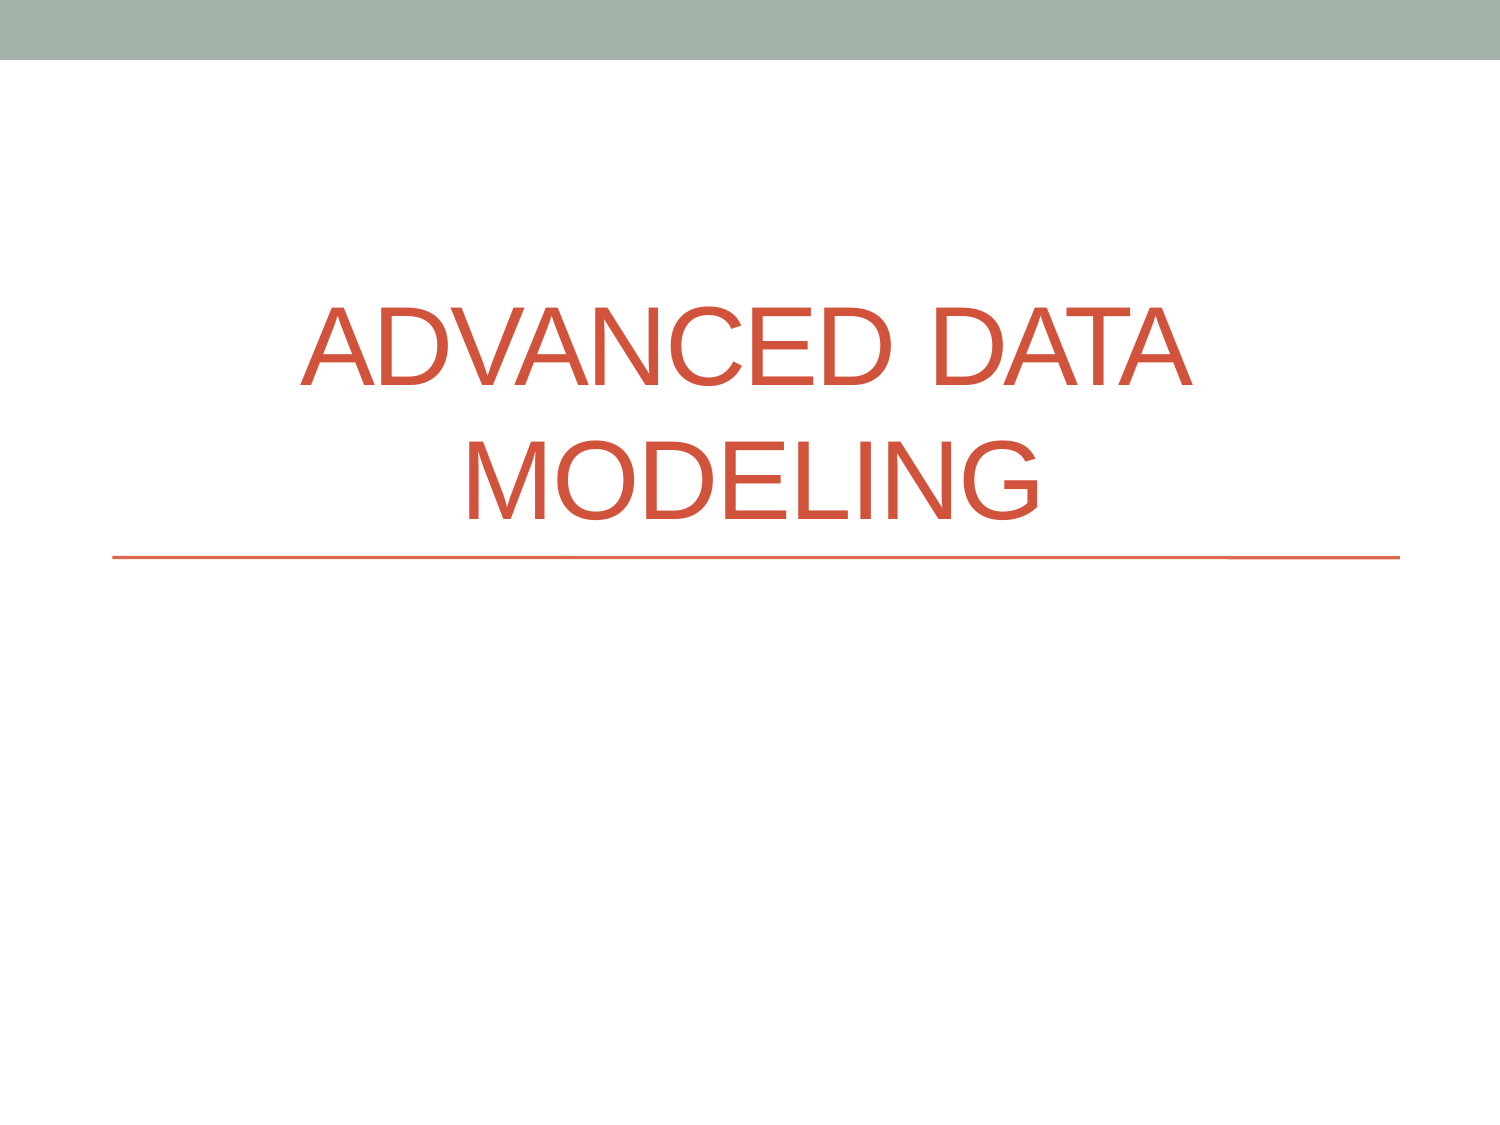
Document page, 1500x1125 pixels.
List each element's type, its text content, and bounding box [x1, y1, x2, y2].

list ADVANCED DATA MODELING [209, 275, 1291, 913]
